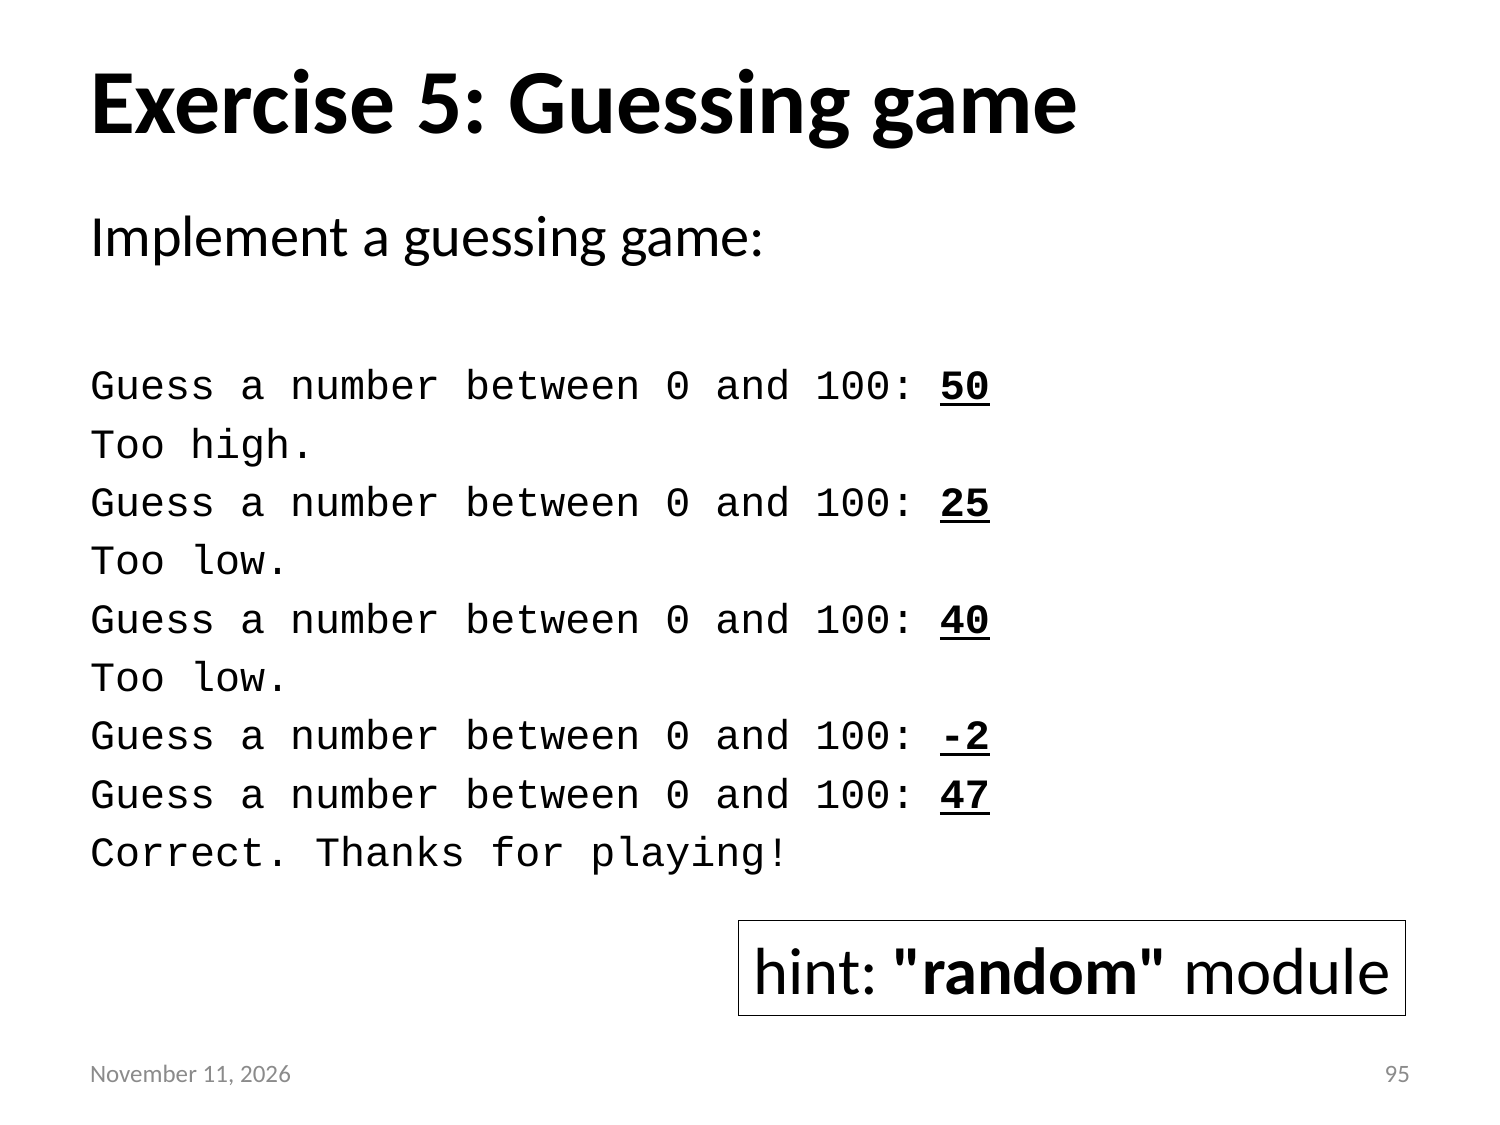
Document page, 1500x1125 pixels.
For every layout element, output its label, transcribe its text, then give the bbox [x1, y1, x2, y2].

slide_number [75, 1042, 425, 1103]
text_box hint: "random" module [738, 920, 1406, 1016]
title Exercise 5: Guessing game [75, 3, 1425, 190]
slide_number 94 [1074, 1042, 1425, 1103]
list Implement a guessing game: Guess a number between 0 and 100: 50 Too high. Guess a number between 0 and 100: 25 Too low. Guess a number between 0 and 100: 40 Too low. Guess a number between 0 and 100: -2 Guess a number between 0 and 100: 47 Correct. Thanks for playing! [75, 190, 1425, 933]
